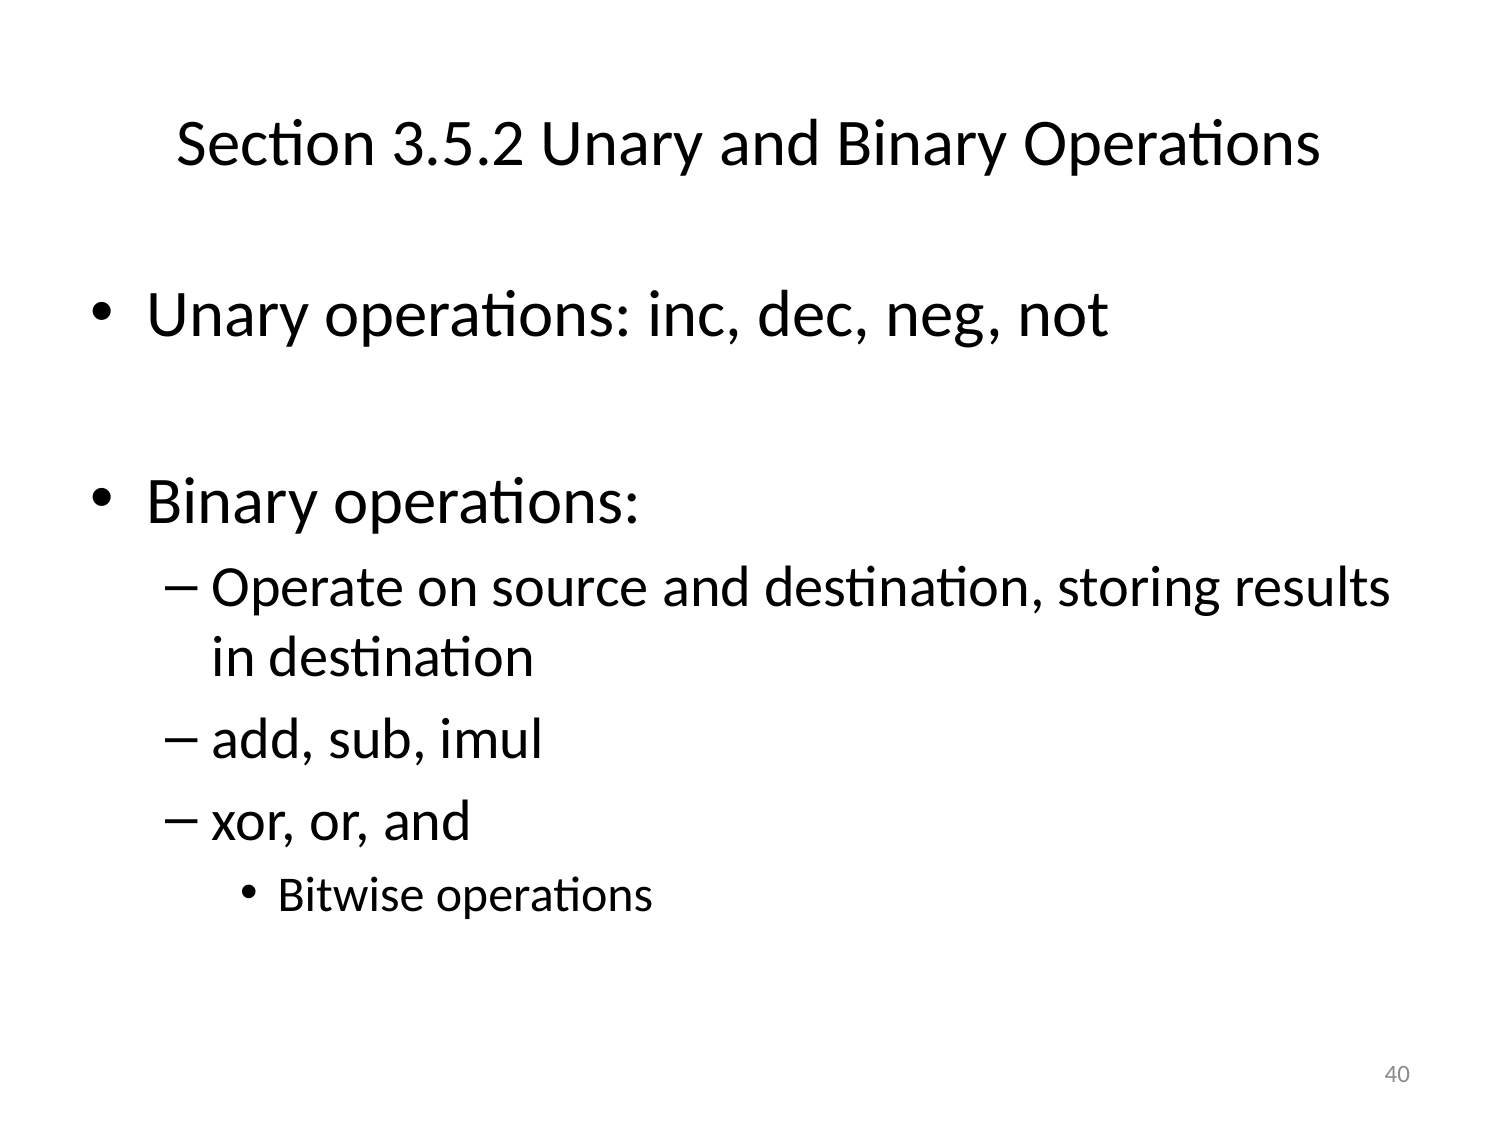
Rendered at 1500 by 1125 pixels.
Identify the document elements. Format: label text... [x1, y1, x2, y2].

slide_number 40 [1074, 1042, 1425, 1103]
list Unary operations: inc, dec, neg, not Binary operations: Operate on source and destination, storing results in destination add, sub, imul xor, or, and Bitwise operations [75, 262, 1425, 1005]
title Section 3.5.2 Unary and Binary Operations [75, 45, 1425, 233]
